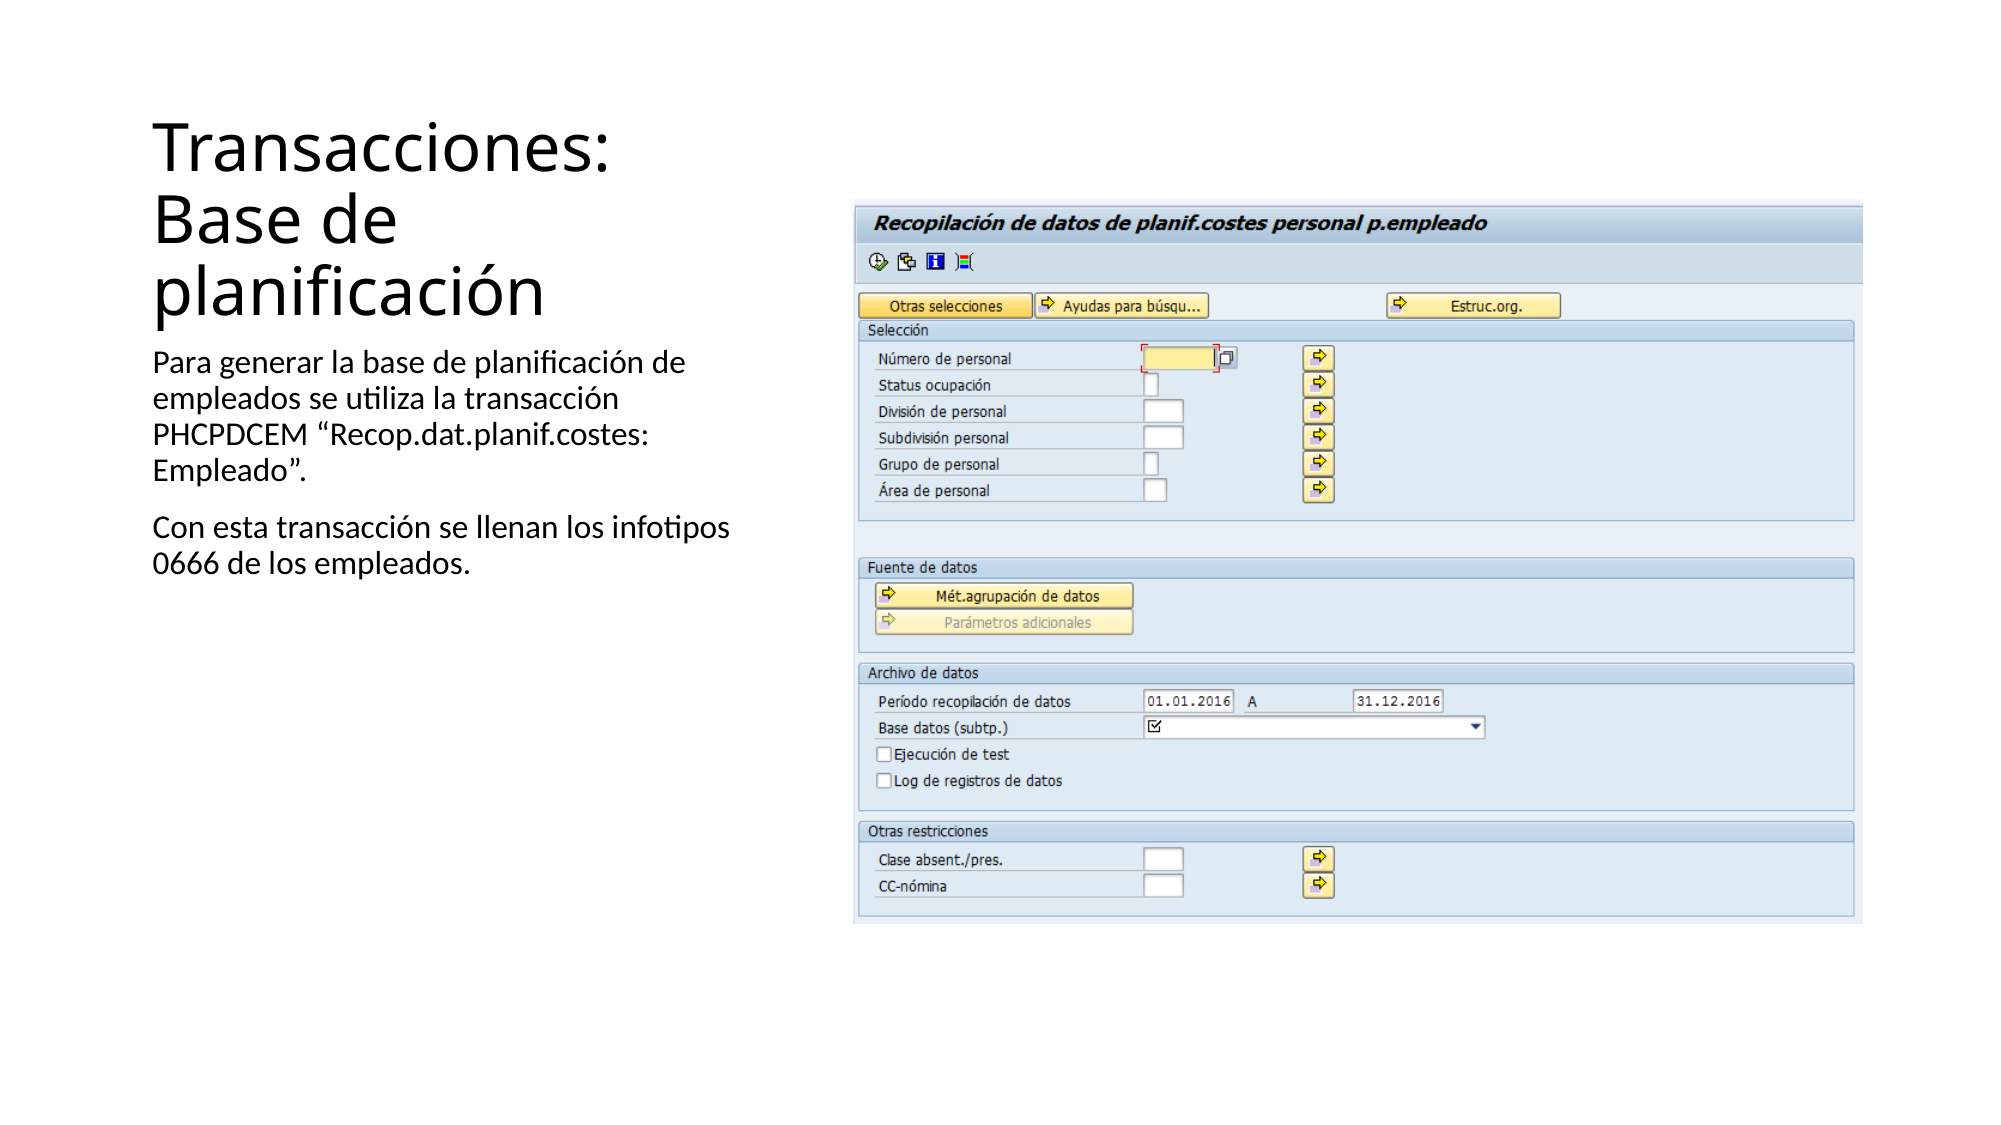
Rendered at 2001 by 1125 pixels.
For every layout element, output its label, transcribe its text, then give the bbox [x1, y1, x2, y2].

list Para generar la base de planificación de empleados se utiliza la transacción PHCPDCEM “Recop.dat.planif.costes: Empleado”. Con esta transacción se llenan los infotipos 0666 de los empleados. [137, 337, 783, 963]
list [850, 199, 1863, 924]
title Transacciones: Base de planificación [137, 75, 783, 337]
